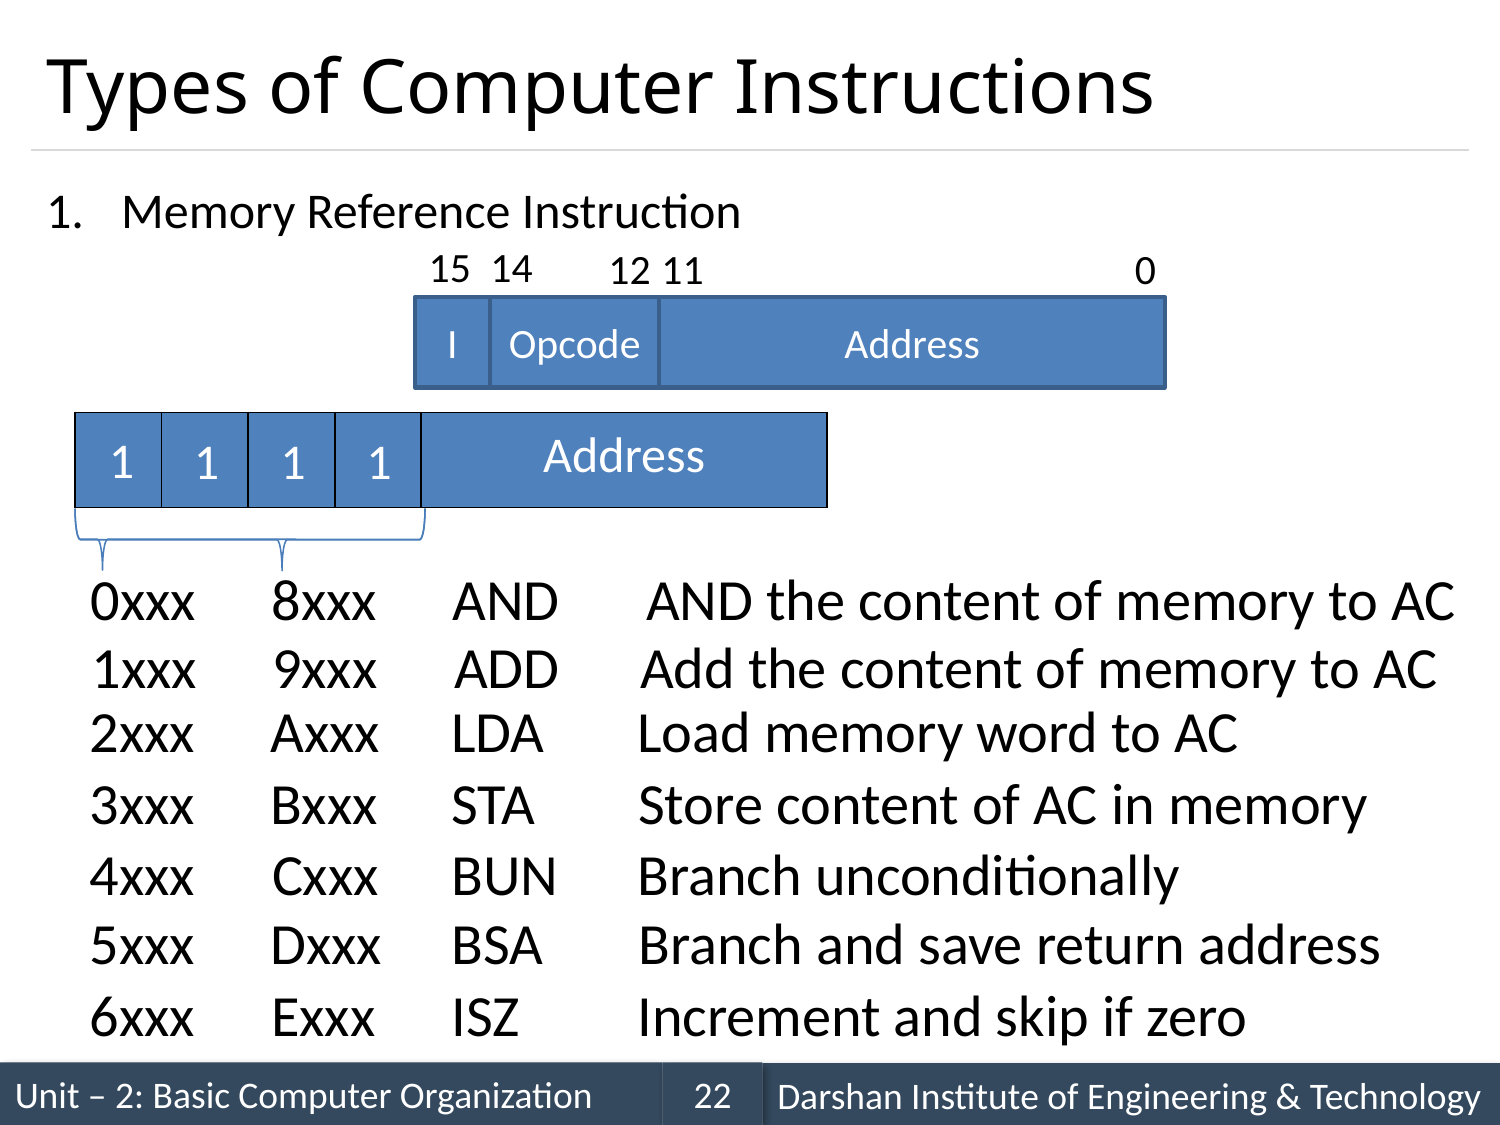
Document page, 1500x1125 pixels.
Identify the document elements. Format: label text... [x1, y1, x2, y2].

text_box Axxx [255, 686, 396, 772]
text_box BSA [436, 898, 559, 984]
text_box 8xxx [256, 555, 392, 640]
text_box 6xxx [75, 970, 211, 1056]
text_box 1xxx [76, 622, 212, 708]
text_box 0 [1120, 235, 1165, 295]
text_box Load memory word to AC [622, 686, 1255, 772]
text_box 5xxx [75, 898, 211, 970]
table_header 0 [249, 413, 334, 507]
text_box Store content of AC in memory [623, 758, 1383, 844]
text_box LDA [436, 686, 560, 772]
text_box 1 [83, 417, 160, 500]
text_box [98, 541, 107, 571]
text_box 11 [671, 235, 721, 295]
text_box Bxxx [255, 758, 393, 844]
list Memory Reference Instruction [31, 162, 1469, 263]
text_box 0xxx [75, 555, 211, 640]
text_box I [413, 295, 492, 390]
text_box Cxxx [257, 829, 394, 898]
text_box 14 [471, 233, 553, 298]
text_box Address [657, 295, 1167, 390]
text_box 1 [341, 418, 417, 502]
text_box 4xxx [75, 829, 211, 898]
table_header 0 [76, 413, 161, 507]
table_header Address [422, 413, 826, 507]
text_box 15 [412, 233, 471, 298]
text_box [74, 508, 426, 572]
text_box Opcode [492, 295, 657, 390]
text_box 2xxx [75, 686, 211, 758]
table_header 0 [336, 413, 420, 507]
text_box ADD [439, 622, 575, 708]
text_box Exxx [256, 970, 391, 1056]
table_header 0 [162, 413, 247, 507]
text_box Add the content of memory to AC [625, 622, 1453, 708]
title Types of Computer Instructions [31, 17, 1469, 150]
text_box AND the content of memory to AC [631, 555, 1472, 640]
text_box ISZ [436, 970, 535, 1056]
text_box Branch and save return address [623, 898, 1397, 984]
text_box 1 [255, 418, 331, 501]
text_box BUN [437, 829, 574, 915]
text_box Dxxx [255, 898, 398, 984]
text_box Increment and skip if zero [622, 970, 1263, 1056]
text_box AND [437, 555, 575, 640]
text_box 9xxx [257, 622, 393, 686]
text_box 3xxx [75, 758, 211, 829]
text_box Branch unconditionally [622, 829, 1195, 915]
text_box 1 [168, 418, 244, 501]
text_box 12 [589, 235, 671, 295]
text_box STA [436, 758, 551, 844]
